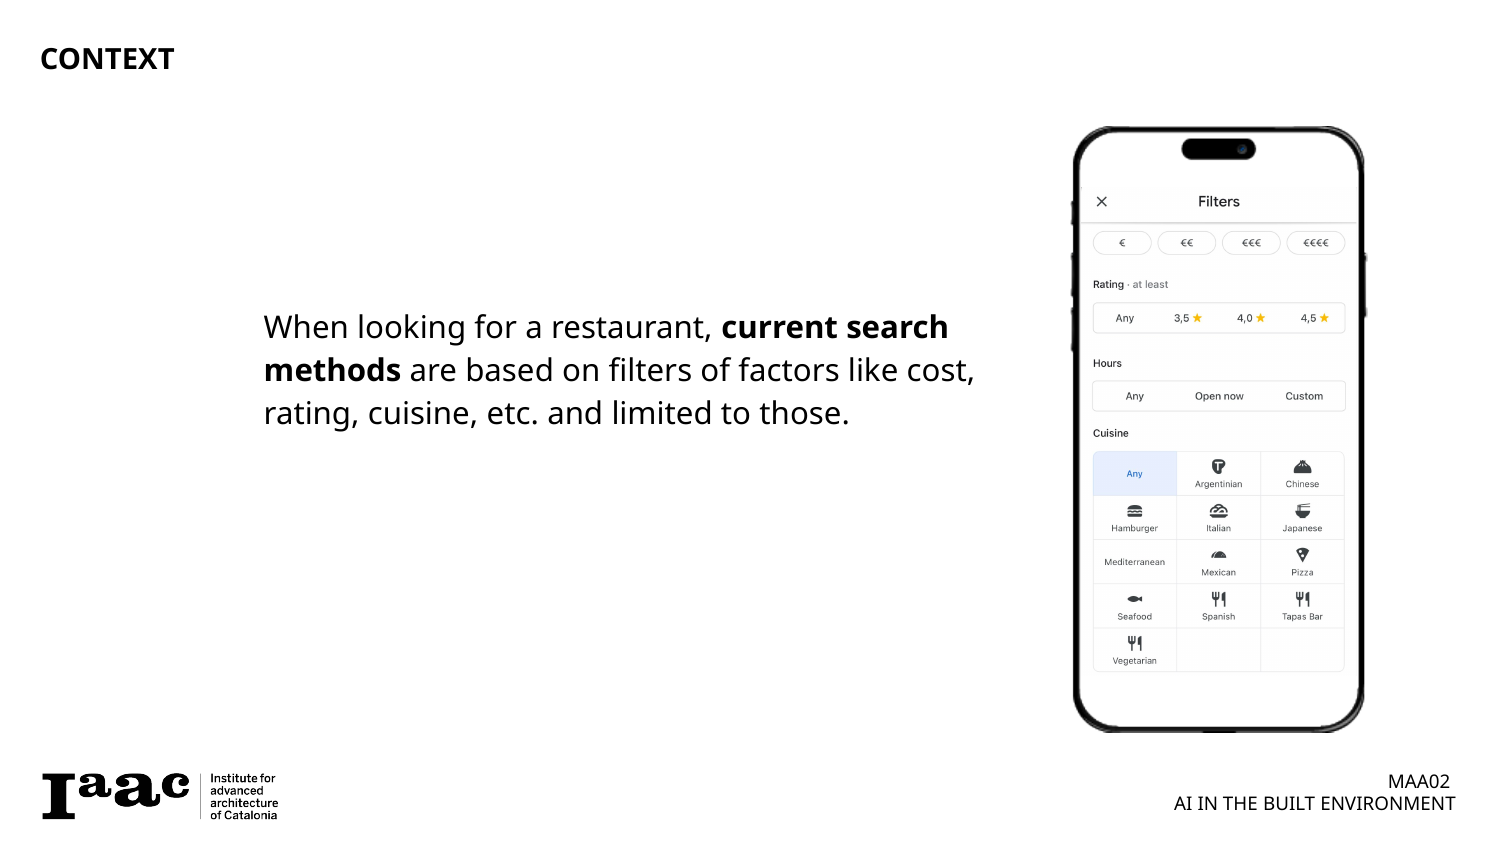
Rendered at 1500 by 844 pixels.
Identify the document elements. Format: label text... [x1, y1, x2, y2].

text_box CONTEXT [24, 24, 518, 90]
text_box When looking for a restaurant, current search methods are based on filters of factors like cost, rating, cuisine, etc. and limited to those. [248, 286, 1016, 446]
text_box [1070, 126, 1368, 733]
picture [37, 759, 290, 825]
